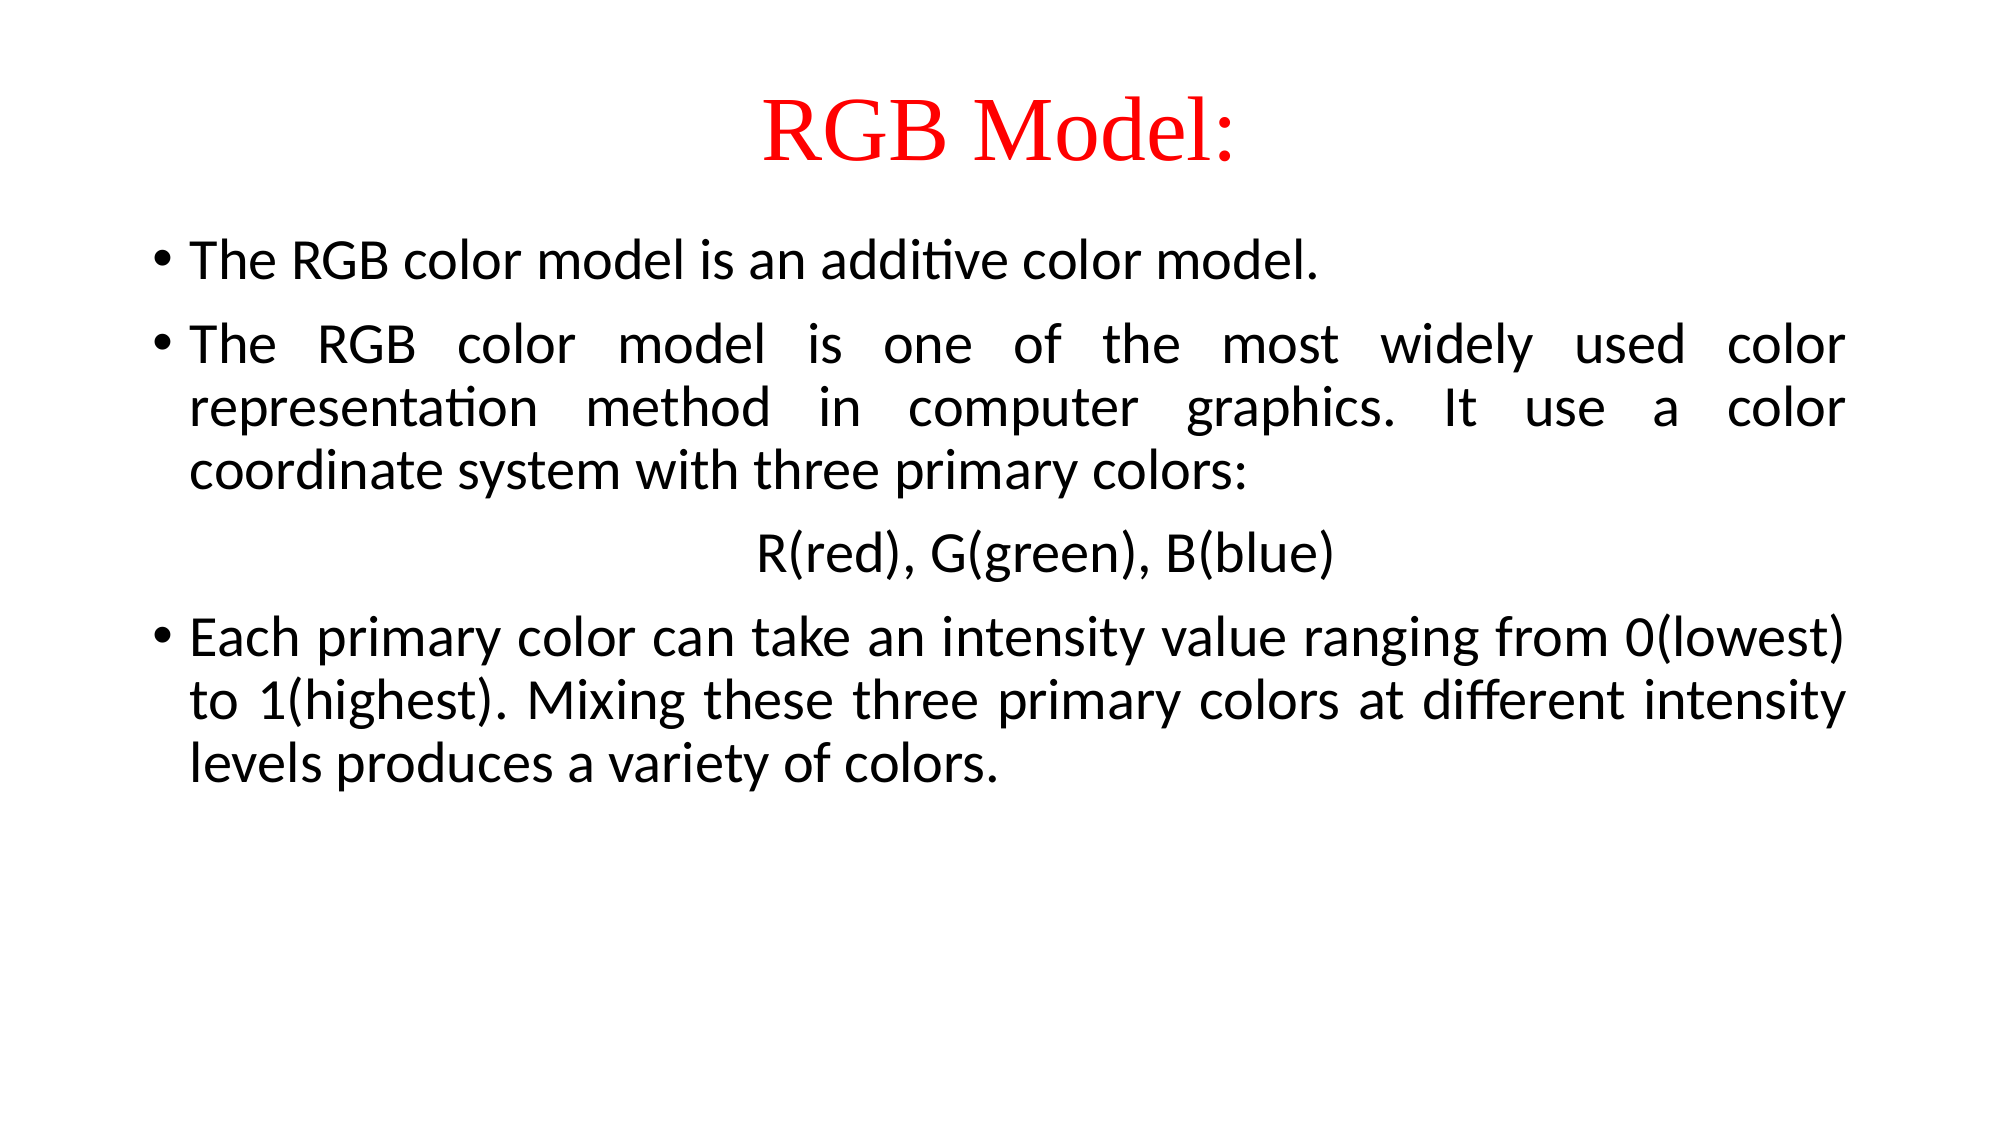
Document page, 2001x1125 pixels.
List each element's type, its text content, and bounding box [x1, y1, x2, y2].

title RGB Model: [137, 59, 1863, 203]
list The RGB color model is an additive color model. The RGB color model is one of the most widely used color representation method in computer graphics. It use a color coordinate system with three primary colors: R(red), G(green), B(blue) Each primary color can take an intensity value ranging from 0(lowest) to 1(highest). Mixing these three primary colors at different intensity levels produces a variety of colors. [137, 222, 1863, 936]
